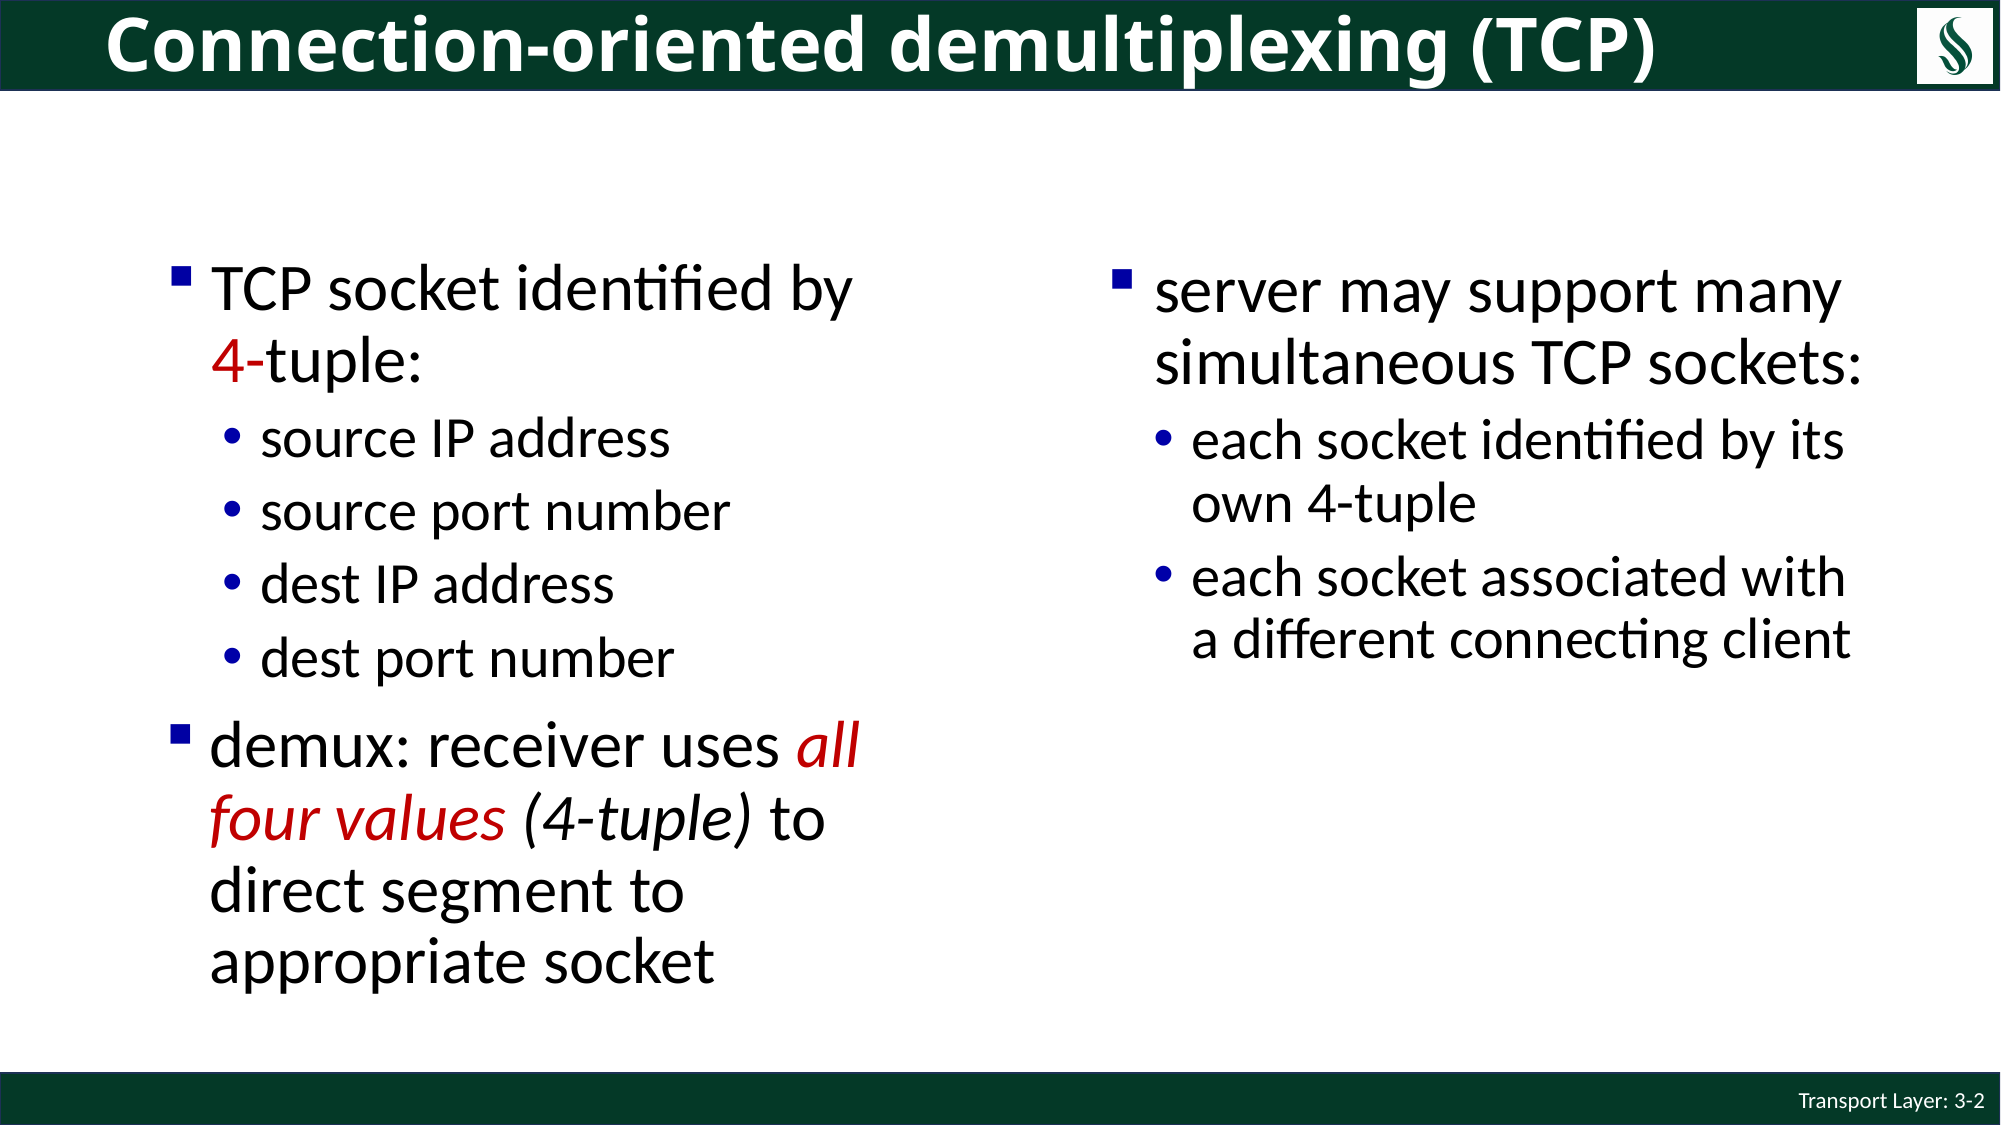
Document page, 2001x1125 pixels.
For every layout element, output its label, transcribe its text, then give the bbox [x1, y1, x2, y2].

title Connection-oriented demultiplexing (TCP) [89, 0, 1911, 121]
picture [1917, 8, 1993, 84]
slide_number Transport Layer: 3-2 [1550, 1072, 2000, 1125]
text_box demux: receiver uses all four values (4-tuple) to direct segment to appropriate socket [128, 702, 912, 1069]
text_box TCP socket identified by 4-tuple: source IP address source port number dest IP address dest port number [130, 245, 914, 728]
text_box server may support many simultaneous TCP sockets: each socket identified by its own 4-tuple each socket associated with a different connecting client [1062, 247, 1889, 1064]
